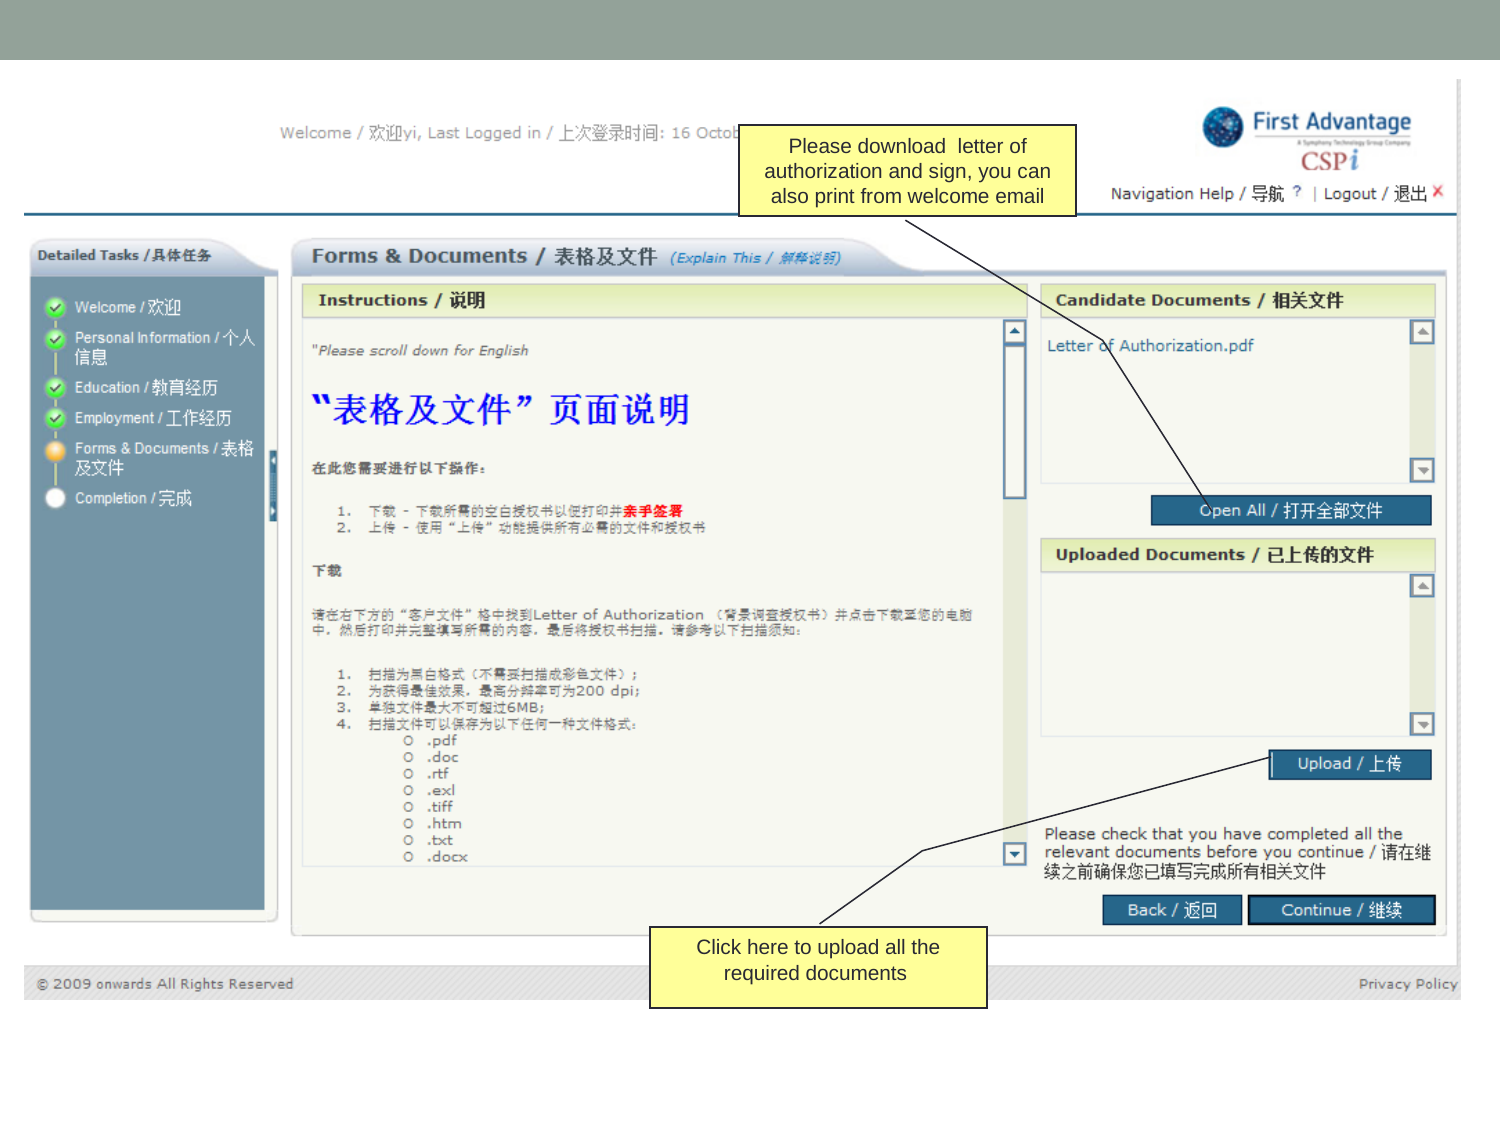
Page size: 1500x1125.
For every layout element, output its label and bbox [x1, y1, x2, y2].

picture [24, 79, 1461, 1001]
